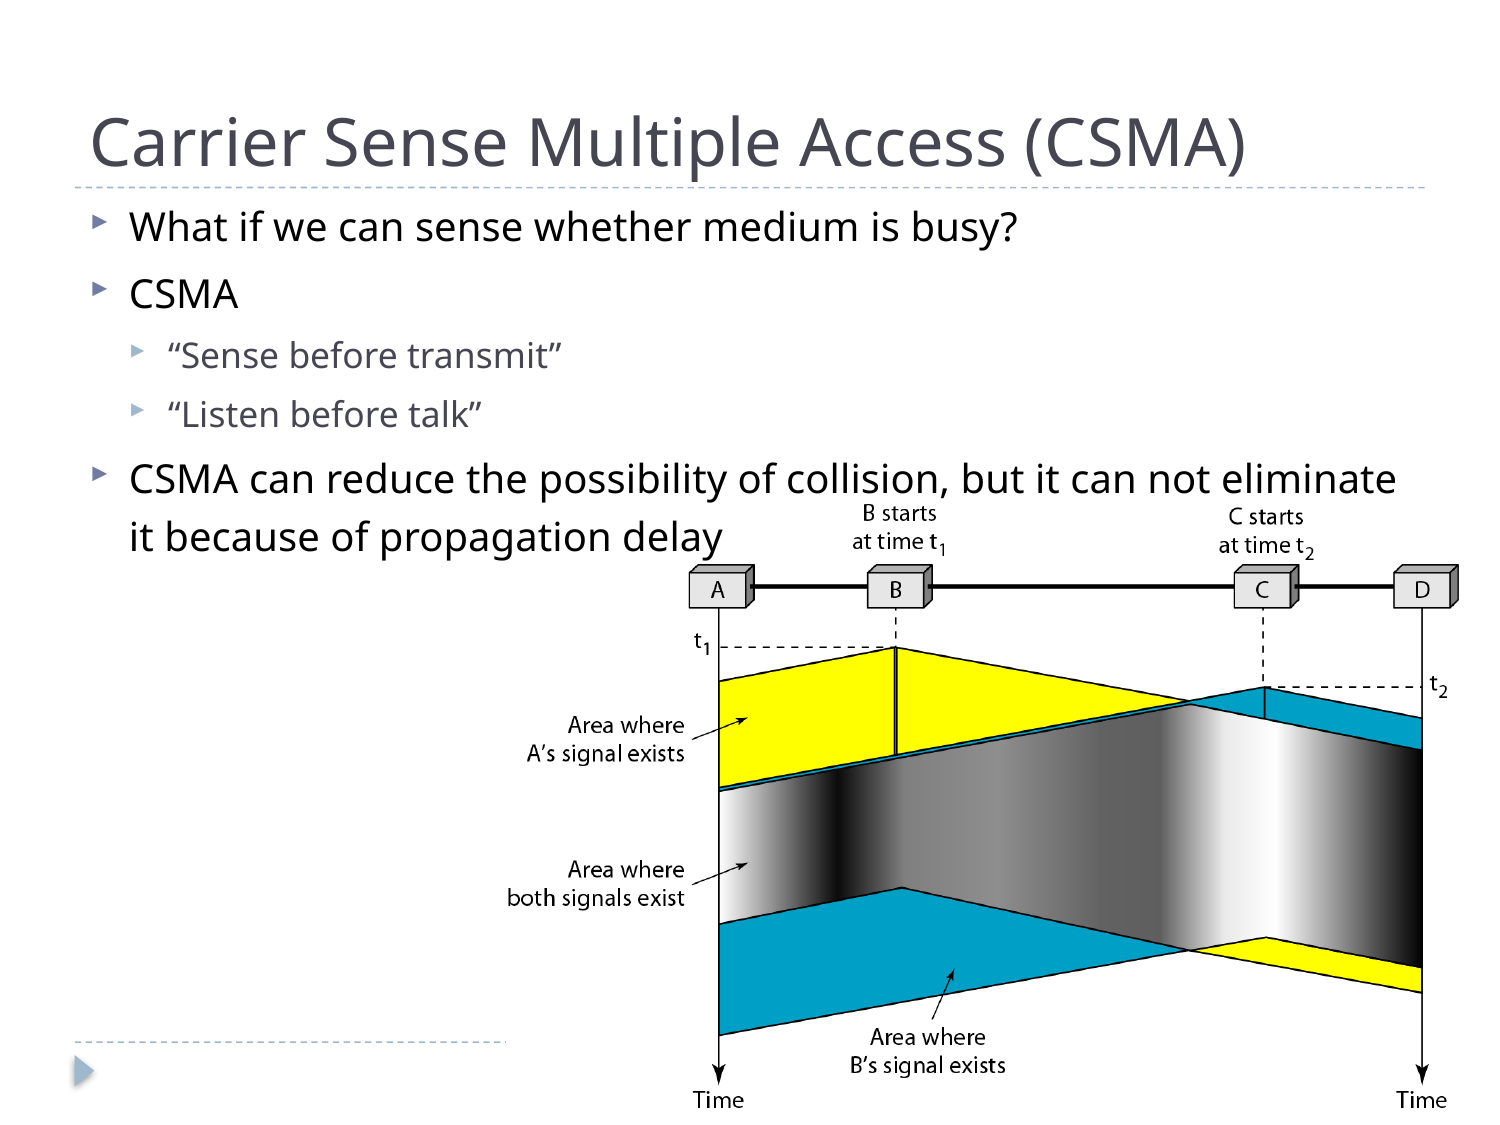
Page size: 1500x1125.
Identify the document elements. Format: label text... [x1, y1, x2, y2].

picture [506, 500, 1459, 1115]
title Carrier Sense Multiple Access (CSMA) [75, 24, 1425, 184]
list What if we can sense whether medium is busy? CSMA “Sense before transmit” “Listen before talk” CSMA can reduce the possibility of collision, but it can not eliminate it because of propagation delay [75, 184, 1425, 571]
